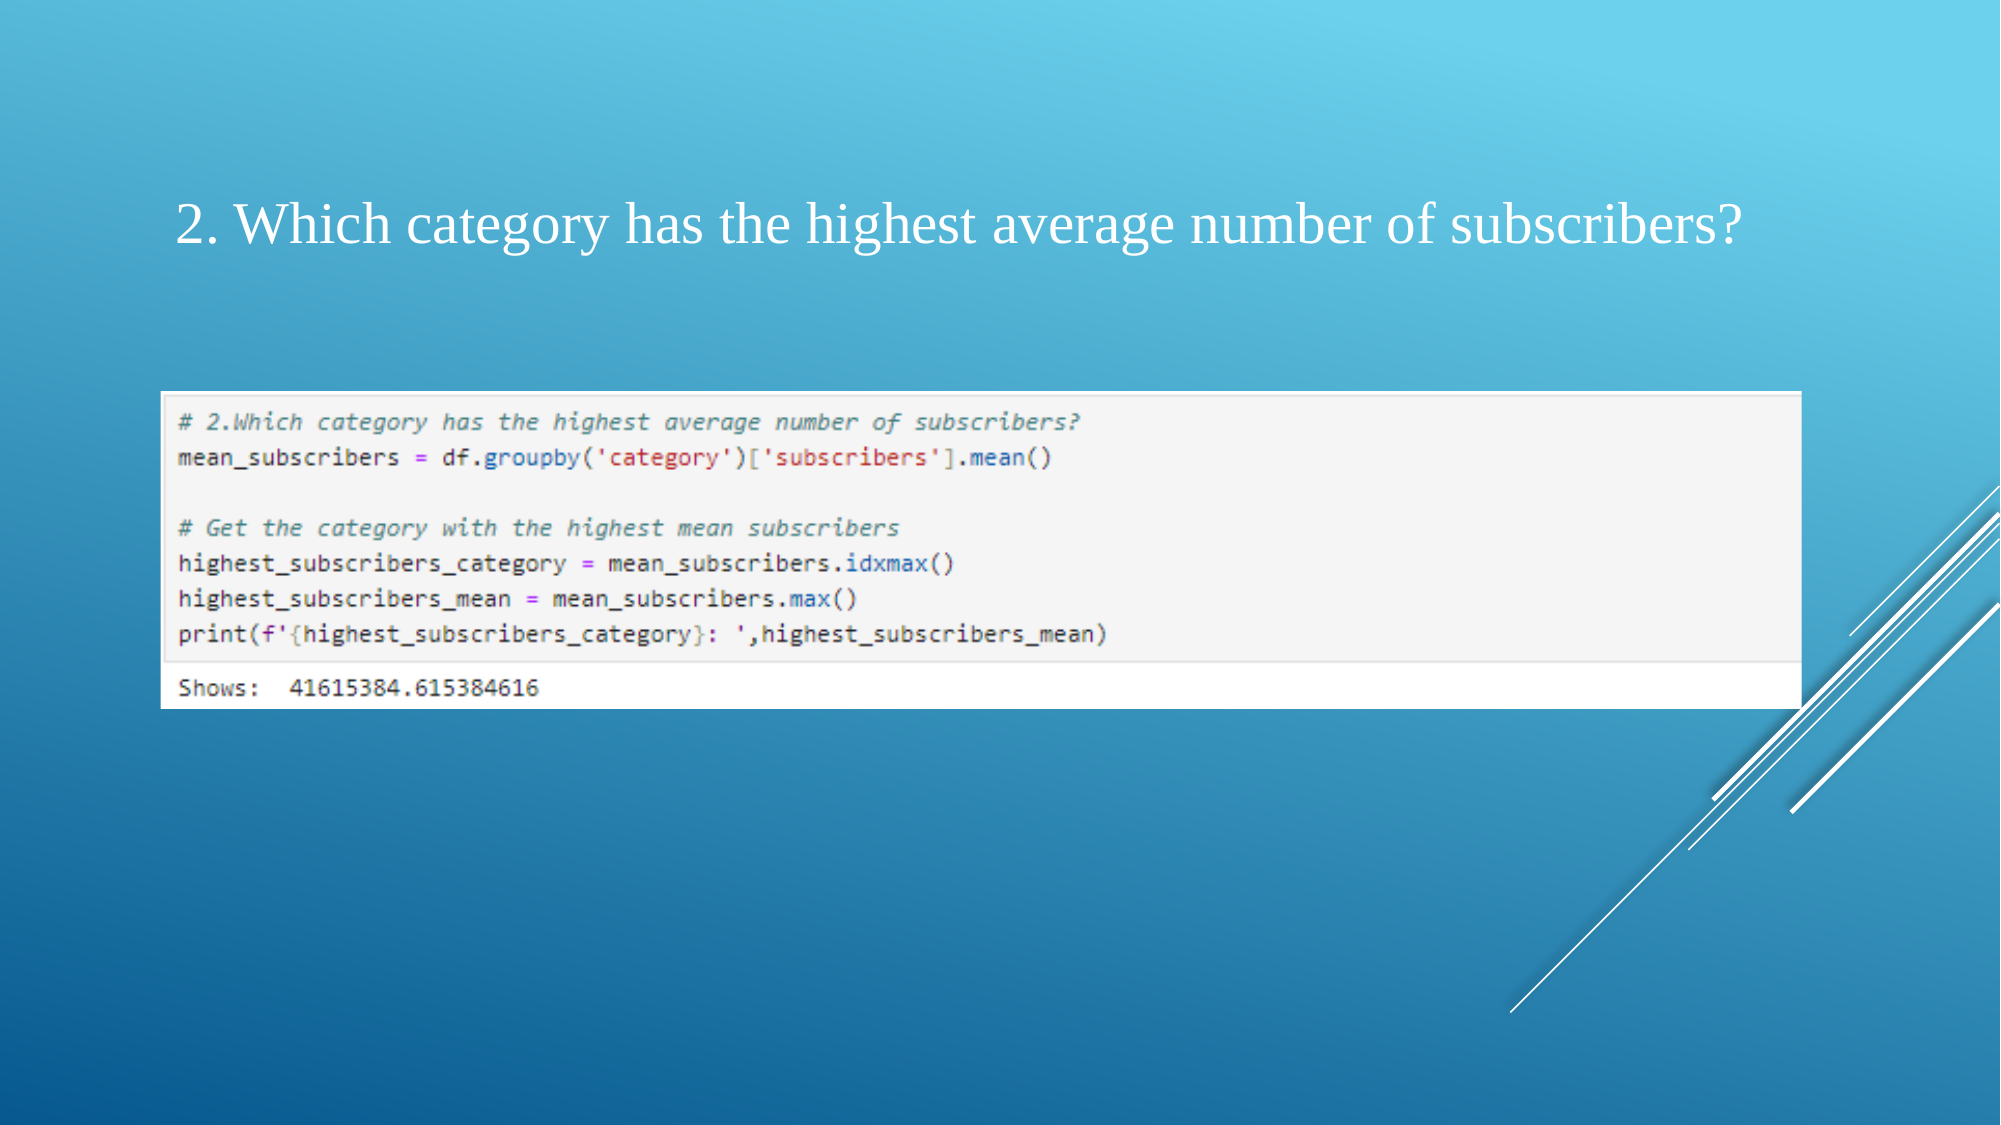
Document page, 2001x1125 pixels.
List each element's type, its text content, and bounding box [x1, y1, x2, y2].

picture [160, 391, 1802, 709]
title 2. Which category has the highest average number of subscribers? [160, 146, 1802, 294]
